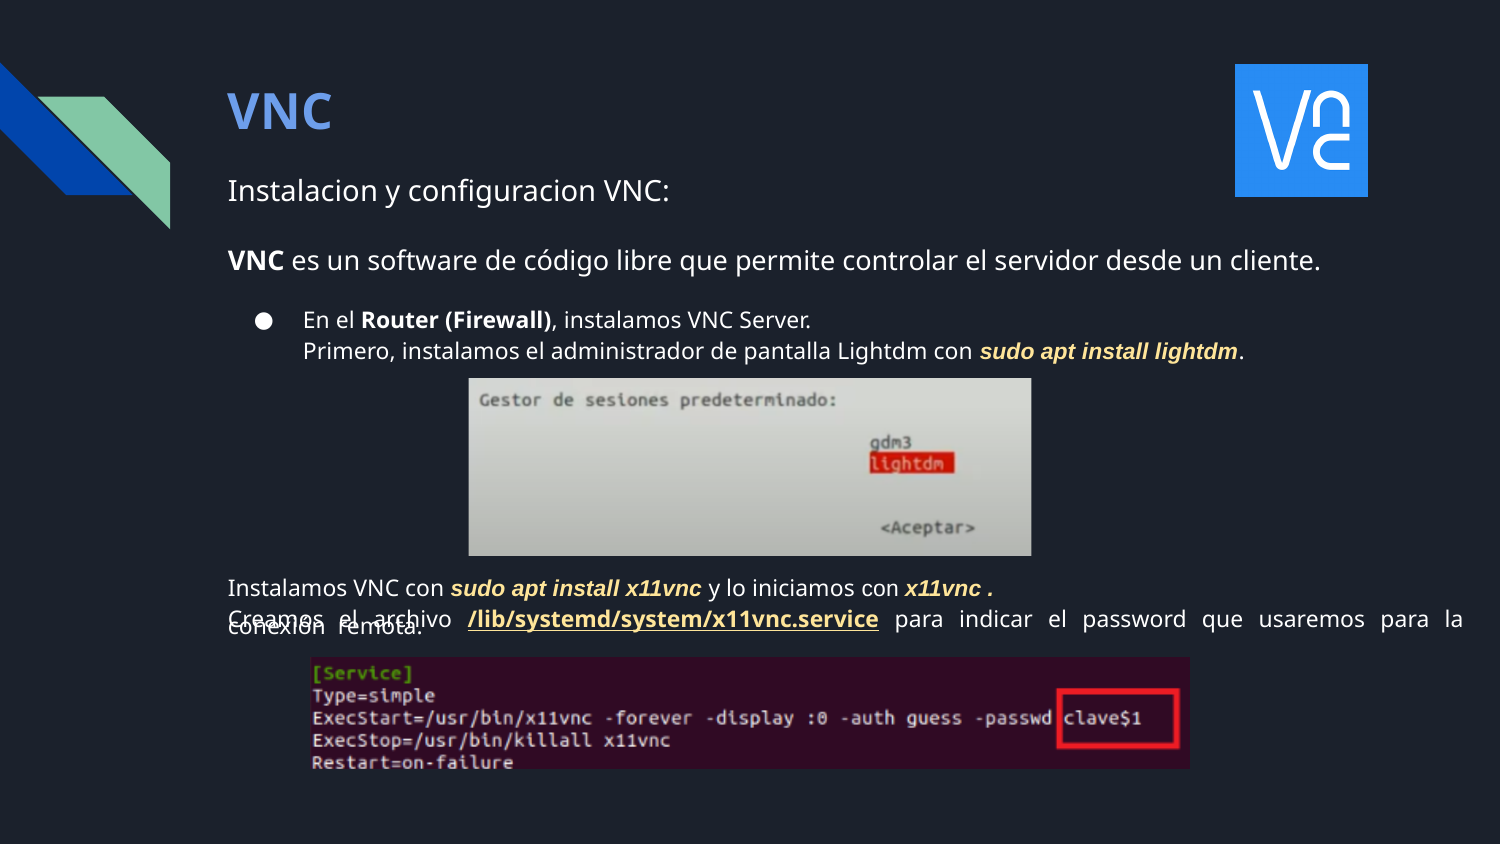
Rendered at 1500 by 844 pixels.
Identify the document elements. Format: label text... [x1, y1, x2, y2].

text_box Instalacion y configuracion VNC: [212, 157, 811, 223]
picture [468, 378, 1032, 556]
list VNC es un software de código libre que permite controlar el servidor desde un cliente. En el Router (Firewall), instalamos VNC Server. Primero, instalamos el administrador de pantalla Lightdm con sudo apt install lightdm. Instalamos VNC con sudo apt install x11vnc y lo iniciamos con x11vnc . Creamos el archivo /lib/systemd/system/x11vnc.service para indicar el password que usaremos para la conexión remota. [212, 228, 1480, 735]
picture [309, 657, 1191, 769]
title VNC [212, 64, 1368, 215]
picture [1234, 64, 1368, 198]
